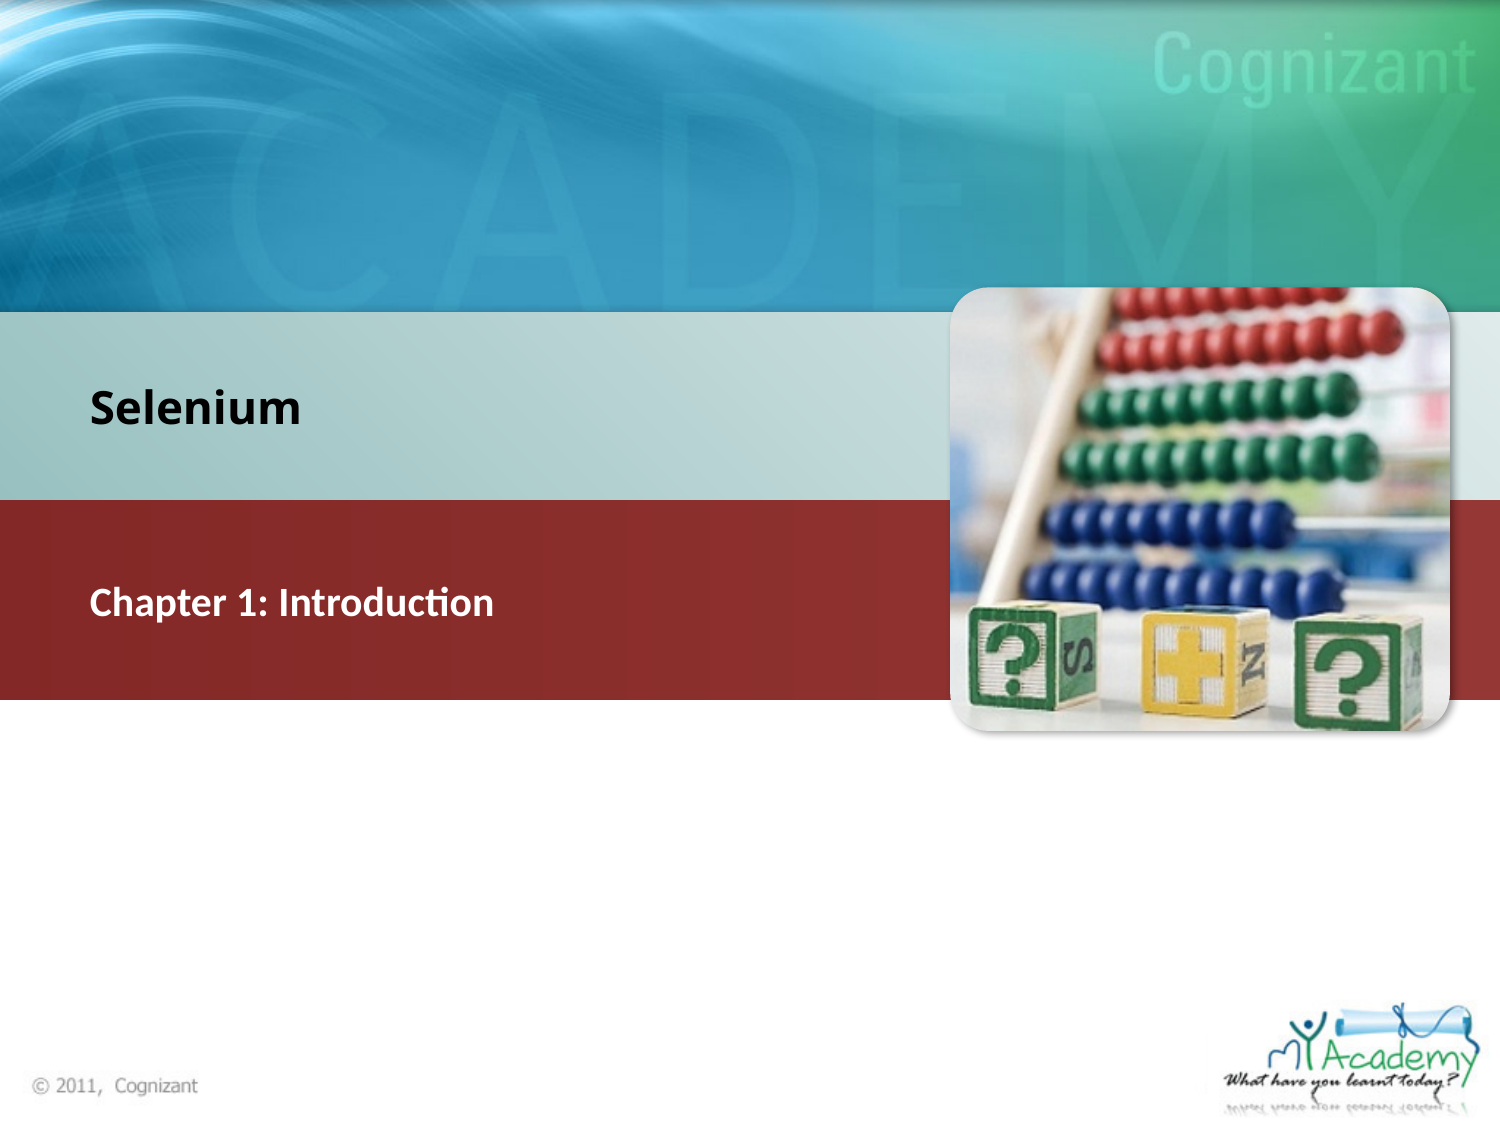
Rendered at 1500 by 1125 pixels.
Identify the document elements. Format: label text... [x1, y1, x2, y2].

text_box Chapter 1: Introduction [0, 498, 946, 702]
text_box Selenium [0, 310, 950, 502]
picture [0, 0, 1500, 1125]
